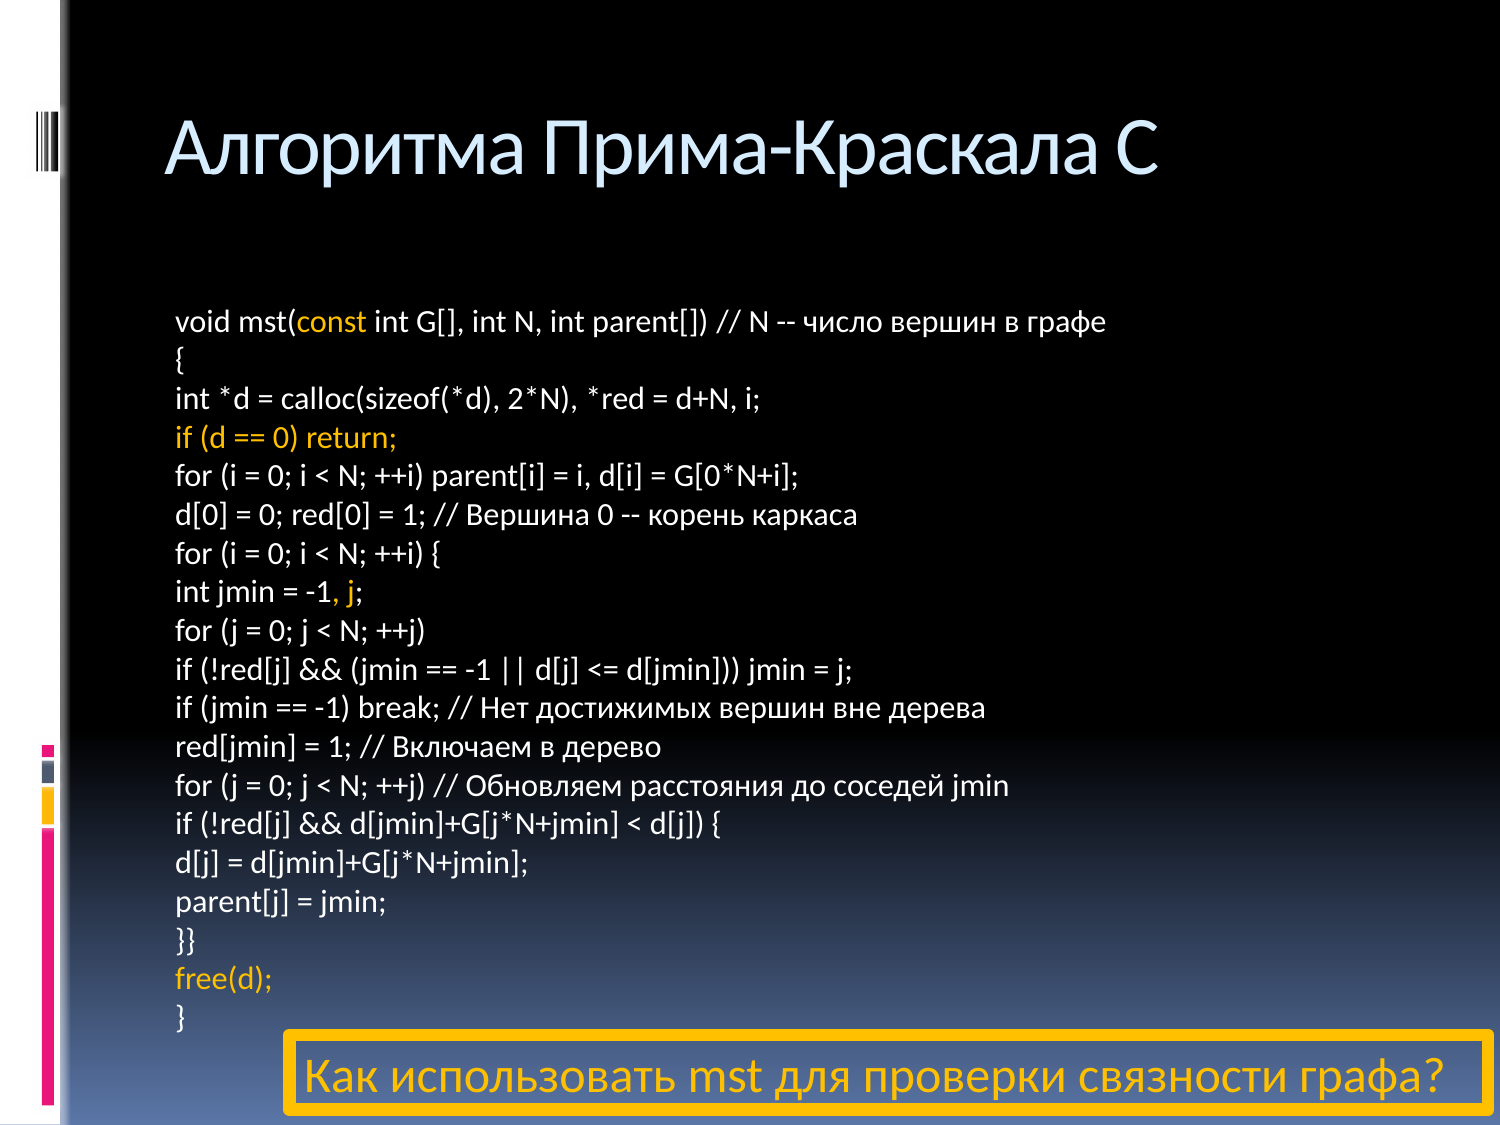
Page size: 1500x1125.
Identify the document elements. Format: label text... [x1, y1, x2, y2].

title Алгоритма Прима-Краскала С [150, 83, 1425, 234]
text_box Как использовать mst для проверки связности графа? [289, 1034, 1489, 1110]
list void mst(const int G[], int N, int parent[]) // N -- число вершин в графе { int *d = calloc(sizeof(*d), 2*N), *red = d+N, i; if (d == 0) return; for (i = 0; i < N; ++i) parent[i] = i, d[i] = G[0*N+i]; d[0] = 0; red[0] = 1; // Вершина 0 -- корень каркаса for (i = 0; i < N; ++i) { int jmin = -1, j; for (j = 0; j < N; ++j) if (!red[j] && (jmin == -1 || d[j] <= d[jmin])) jmin = j; if (jmin == -1) break; // Нет достижимых вершин вне дерева red[jmin] = 1; // Включаем в дерево for (j = 0; j < N; ++j) // Обновляем расстояния до соседей jmin if (!red[j] && d[jmin]+G[j*N+jmin] < d[j]) { d[j] = d[jmin]+G[j*N+jmin]; parent[j] = jmin; }} free(d); } [150, 292, 1425, 1043]
